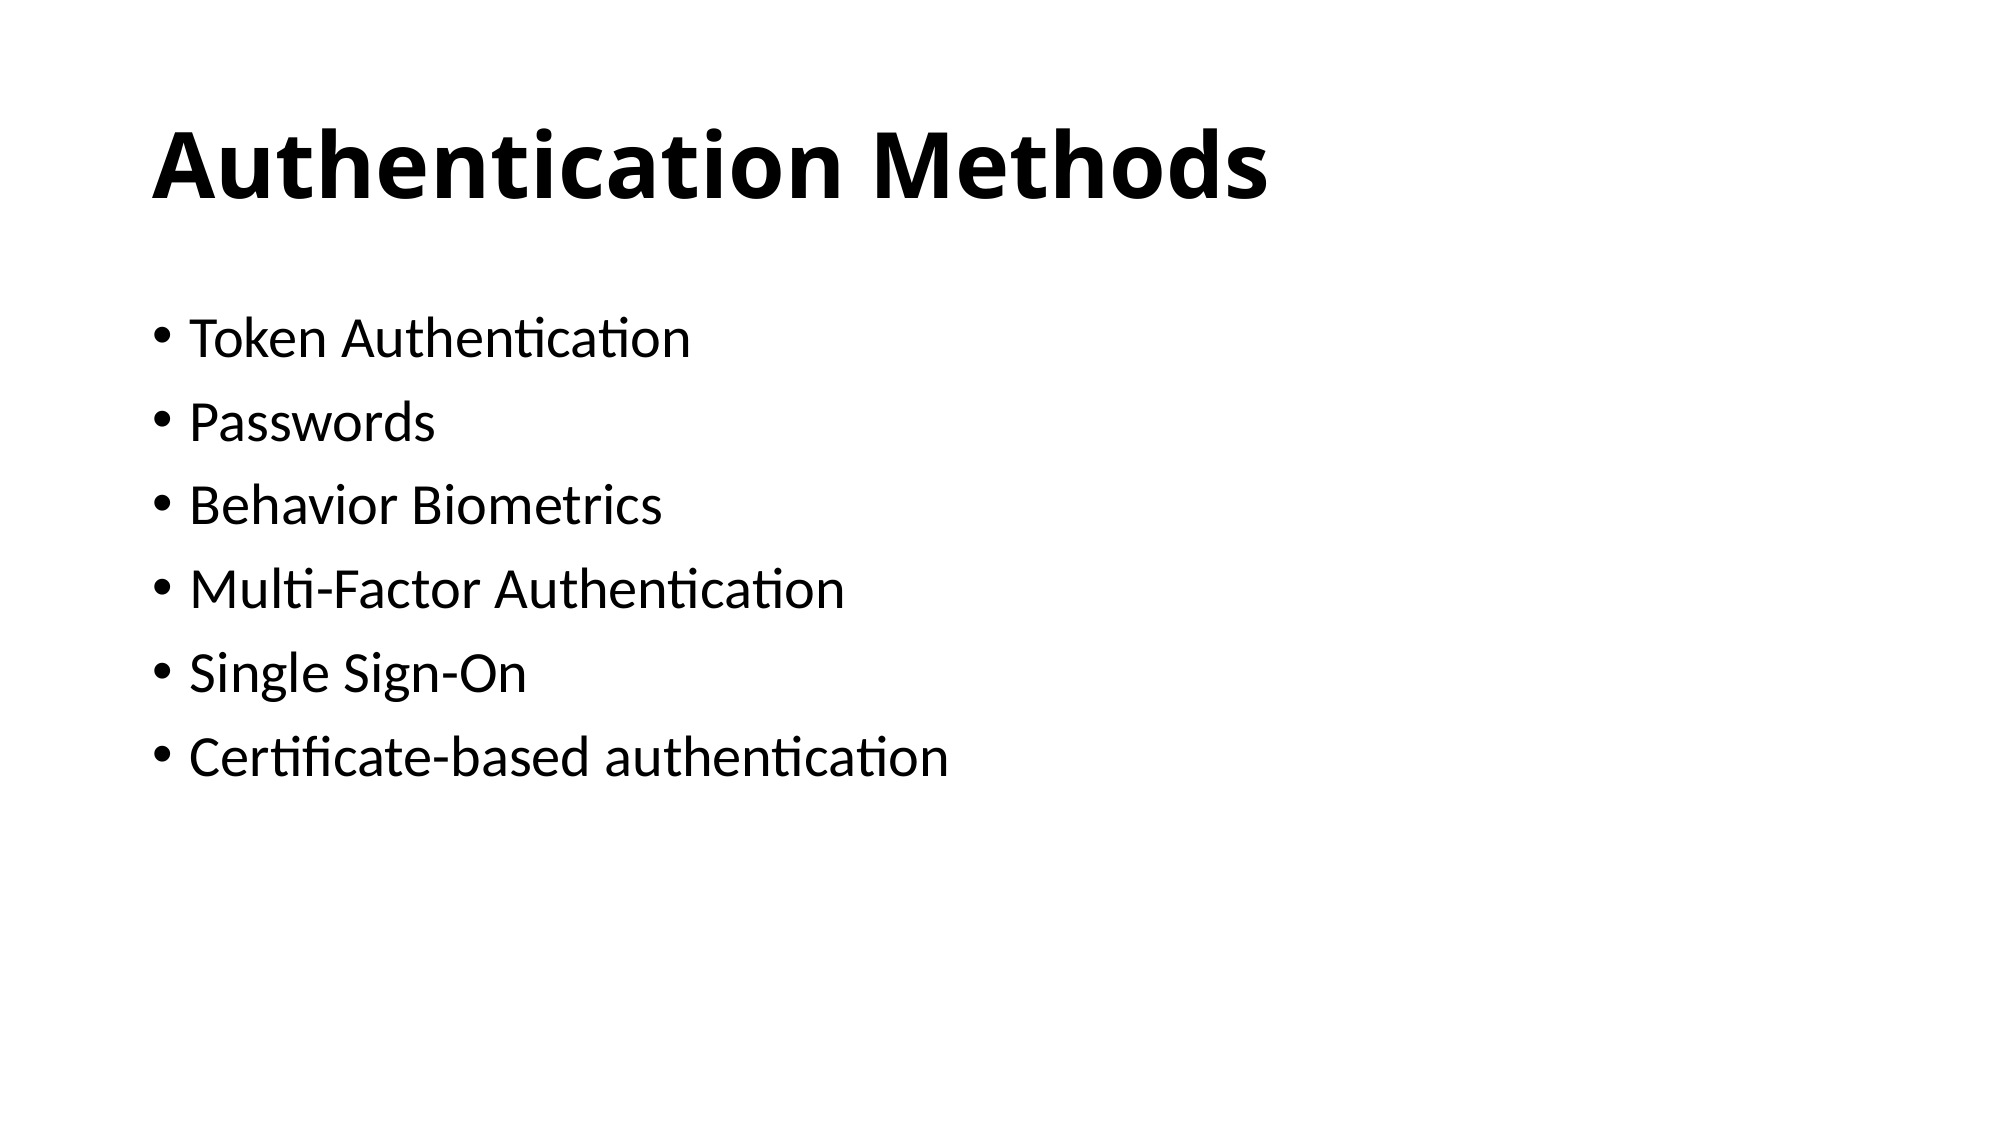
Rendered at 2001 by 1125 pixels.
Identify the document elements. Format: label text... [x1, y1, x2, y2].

title Authentication Methods [137, 59, 1863, 278]
list Token Authentication Passwords Behavior Biometrics Multi-Factor Authentication Single Sign-On Certificate-based authentication [137, 299, 1863, 1014]
